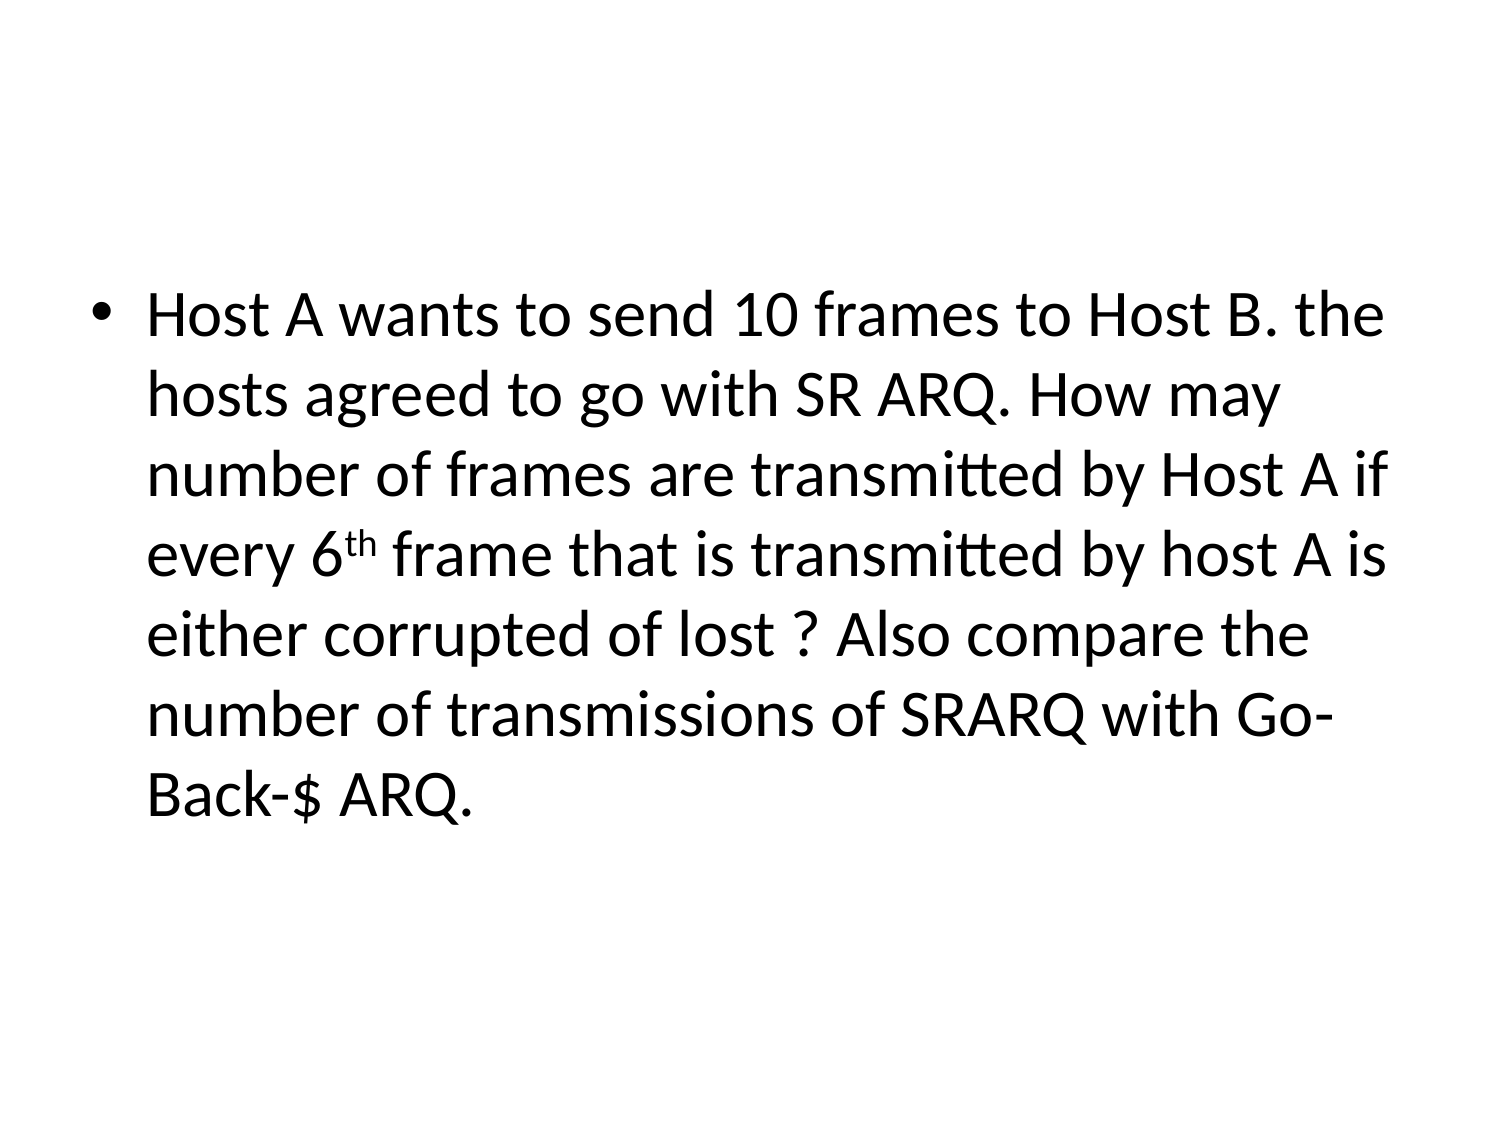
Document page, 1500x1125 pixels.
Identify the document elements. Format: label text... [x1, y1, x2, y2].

list Host A wants to send 10 frames to Host B. the hosts agreed to go with SR ARQ. How may number of frames are transmitted by Host A if every 6th frame that is transmitted by host A is either corrupted of lost ? Also compare the number of transmissions of SRARQ with Go-Back-$ ARQ. [75, 262, 1425, 1005]
